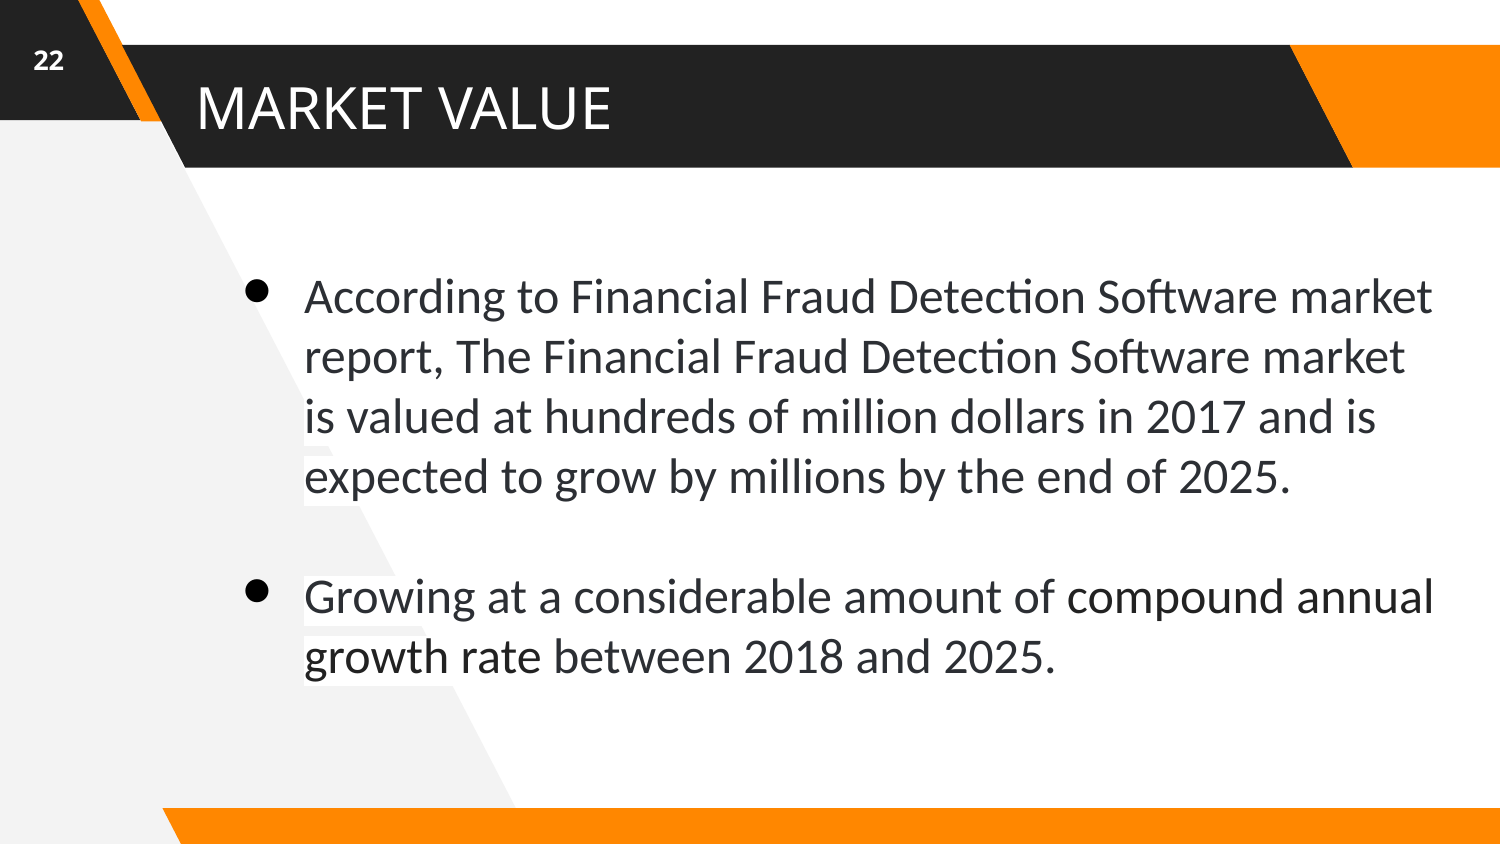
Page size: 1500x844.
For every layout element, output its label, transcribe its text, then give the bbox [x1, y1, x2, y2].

title MARKET VALUE [180, 44, 1424, 168]
text_box According to Financial Fraud Detection Software market report, The Financial Fraud Detection Software market is valued at hundreds of million dollars in 2017 and is expected to grow by millions by the end of 2025. Growing at a considerable amount of compound annual growth rate between 2018 and 2025. [214, 203, 1457, 771]
slide_number 22 [0, 0, 98, 121]
